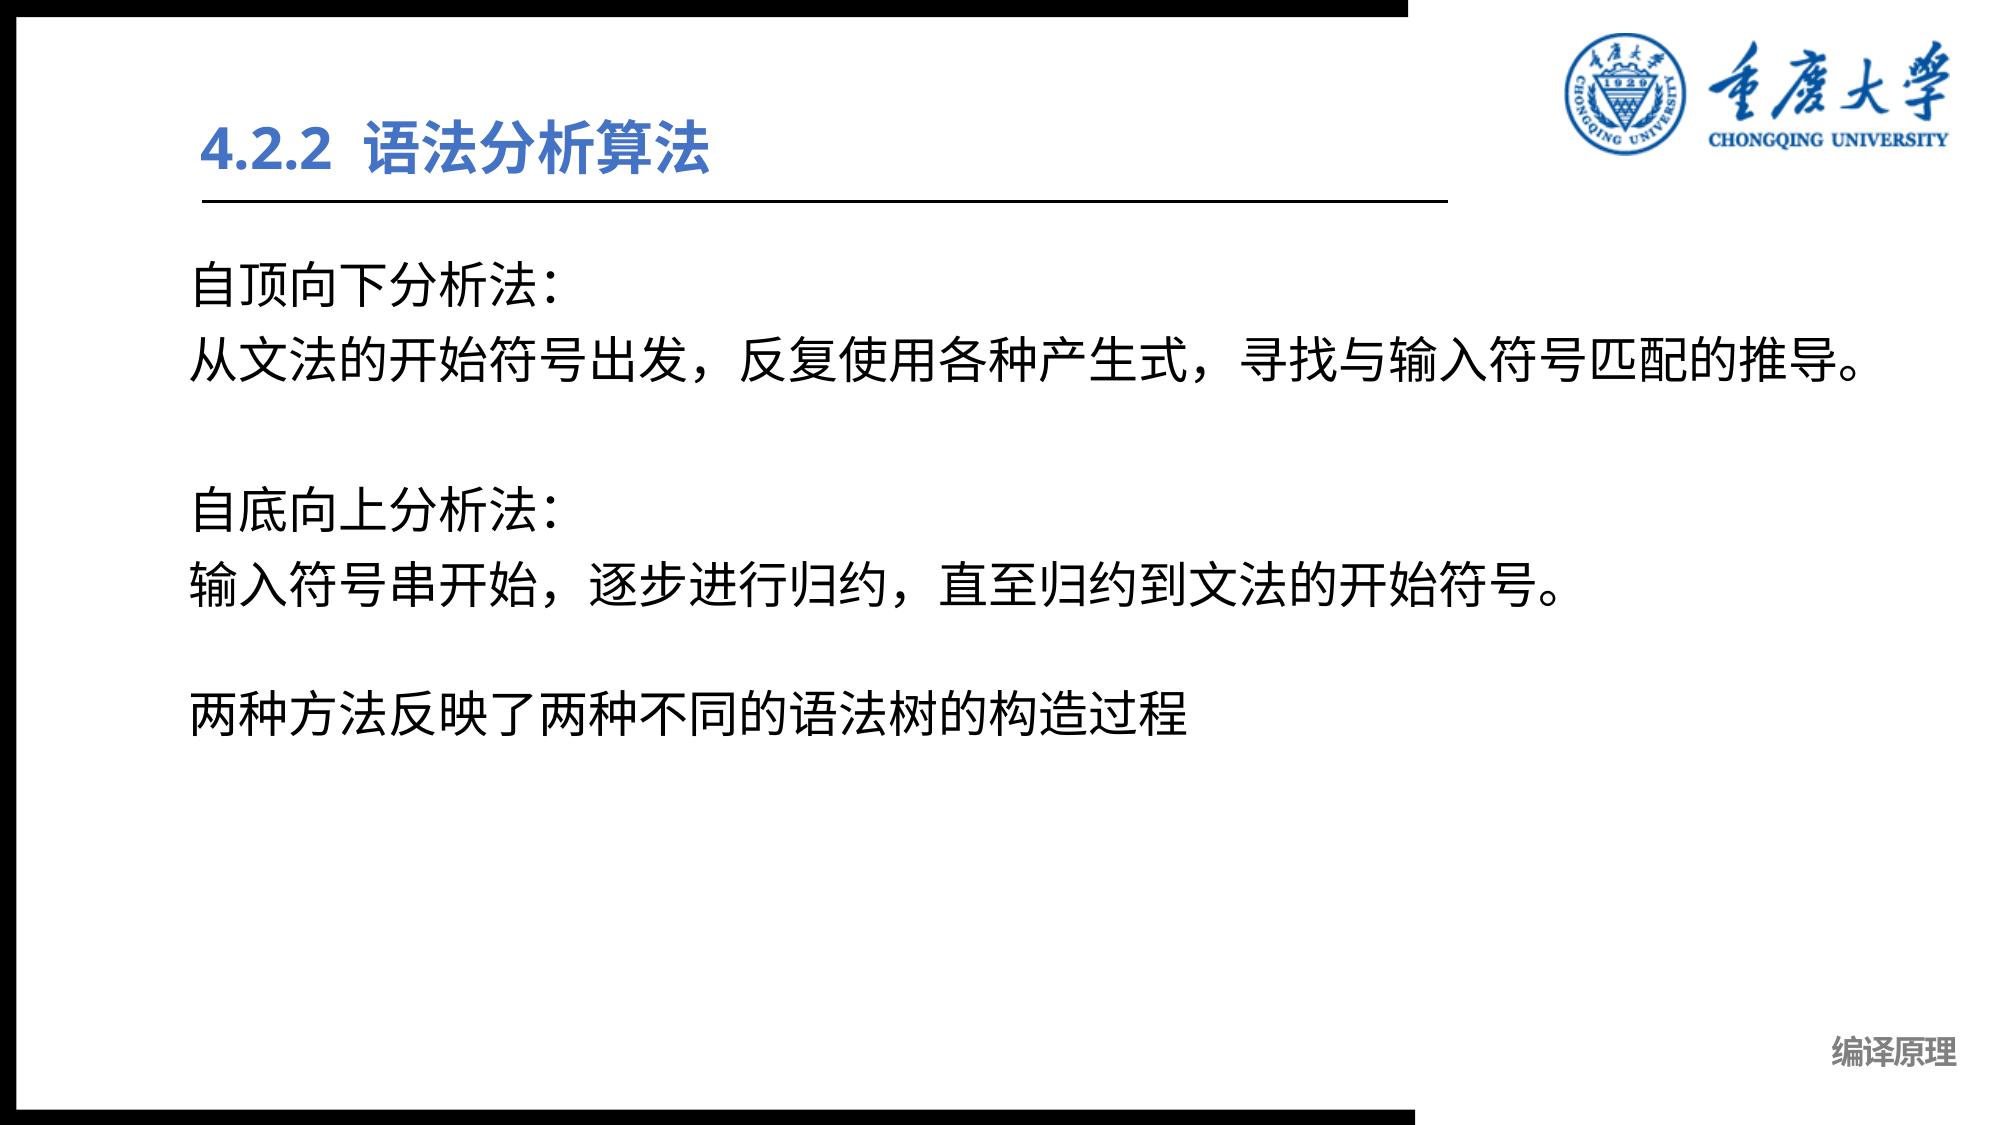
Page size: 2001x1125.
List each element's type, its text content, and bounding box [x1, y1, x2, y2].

text_box [0, 0, 1409, 18]
text_box 自顶向下分析法： 从文法的开始符号出发，反复使用各种产生式，寻找与输入符号匹配的推导。 自底向上分析法： 输入符号串开始，逐步进行归约，直至归约到文法的开始符号。 两种方法反映了两种不同的语法树的构造过程 [173, 253, 1863, 968]
picture [1564, 33, 1950, 156]
text_box 4.2.2 语法分析算法 [185, 103, 1409, 189]
text_box [17, 1109, 1416, 1125]
text_box 编译原理 [1649, 1025, 1958, 1072]
text_box [0, 6, 17, 1125]
